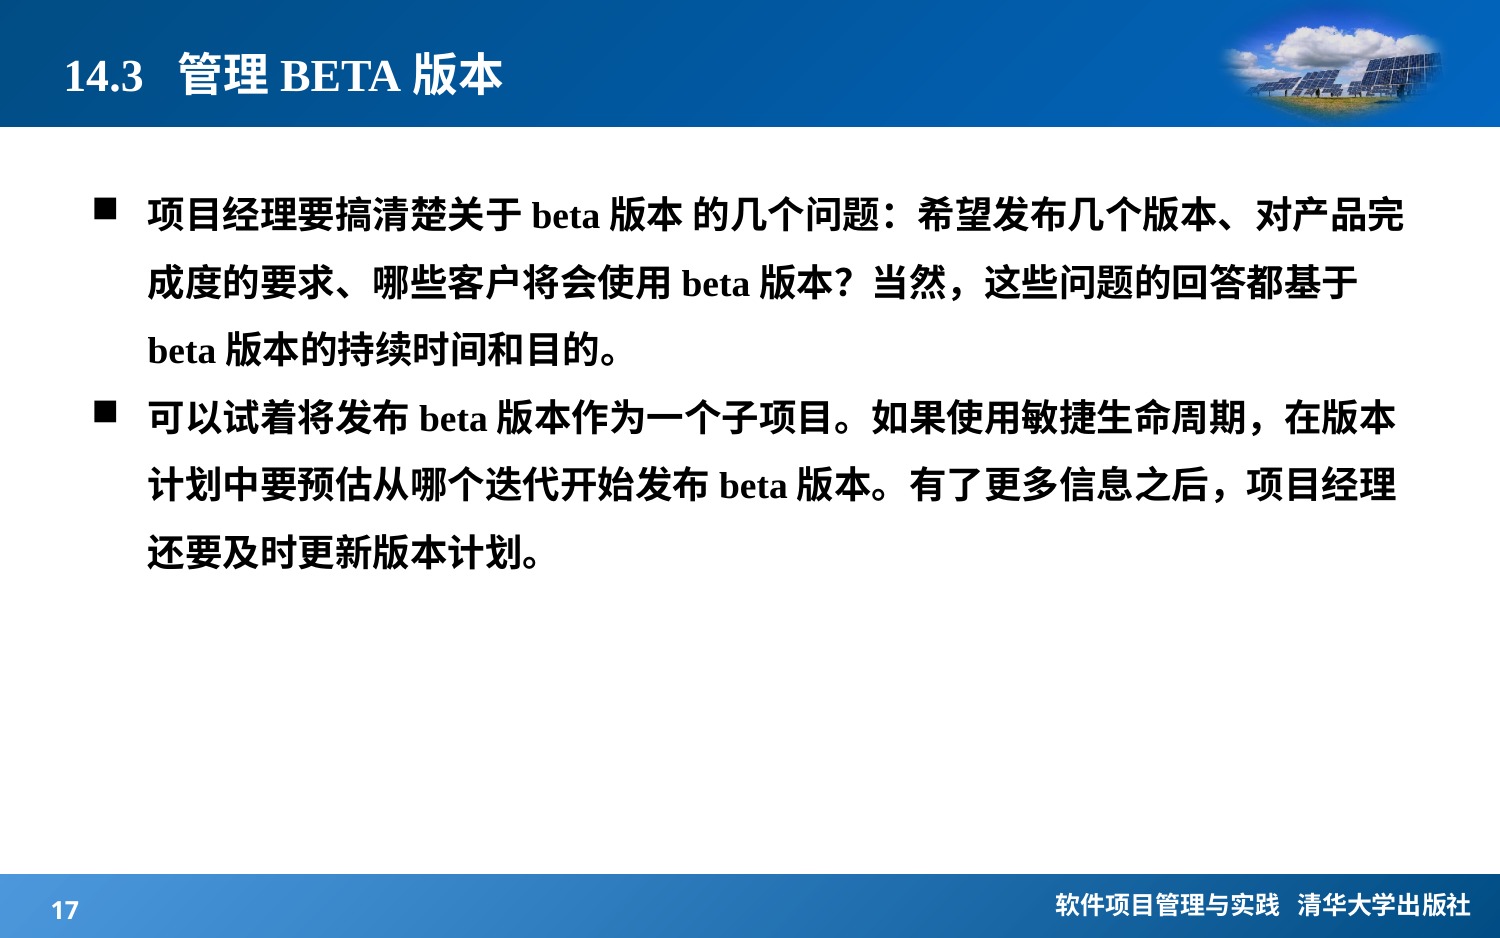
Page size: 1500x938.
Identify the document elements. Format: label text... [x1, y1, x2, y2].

text_box 项目经理要搞清楚关于beta版本 的几个问题：希望发布几个版本、对产品完成度的要求、哪些客户将会使用beta版本？当然，这些问题的回答都基于beta版本的持续时间和目的。 可以试着将发布beta版本作为一个子项目。如果使用敏捷生命周期，在版本计划中要预估从哪个迭代开始发布beta版本。有了更多信息之后，项目经理还要及时更新版本计划。 [76, 161, 1424, 748]
title 14.3 管理BETA版本 [48, 19, 1140, 127]
picture [1233, 6, 1433, 113]
